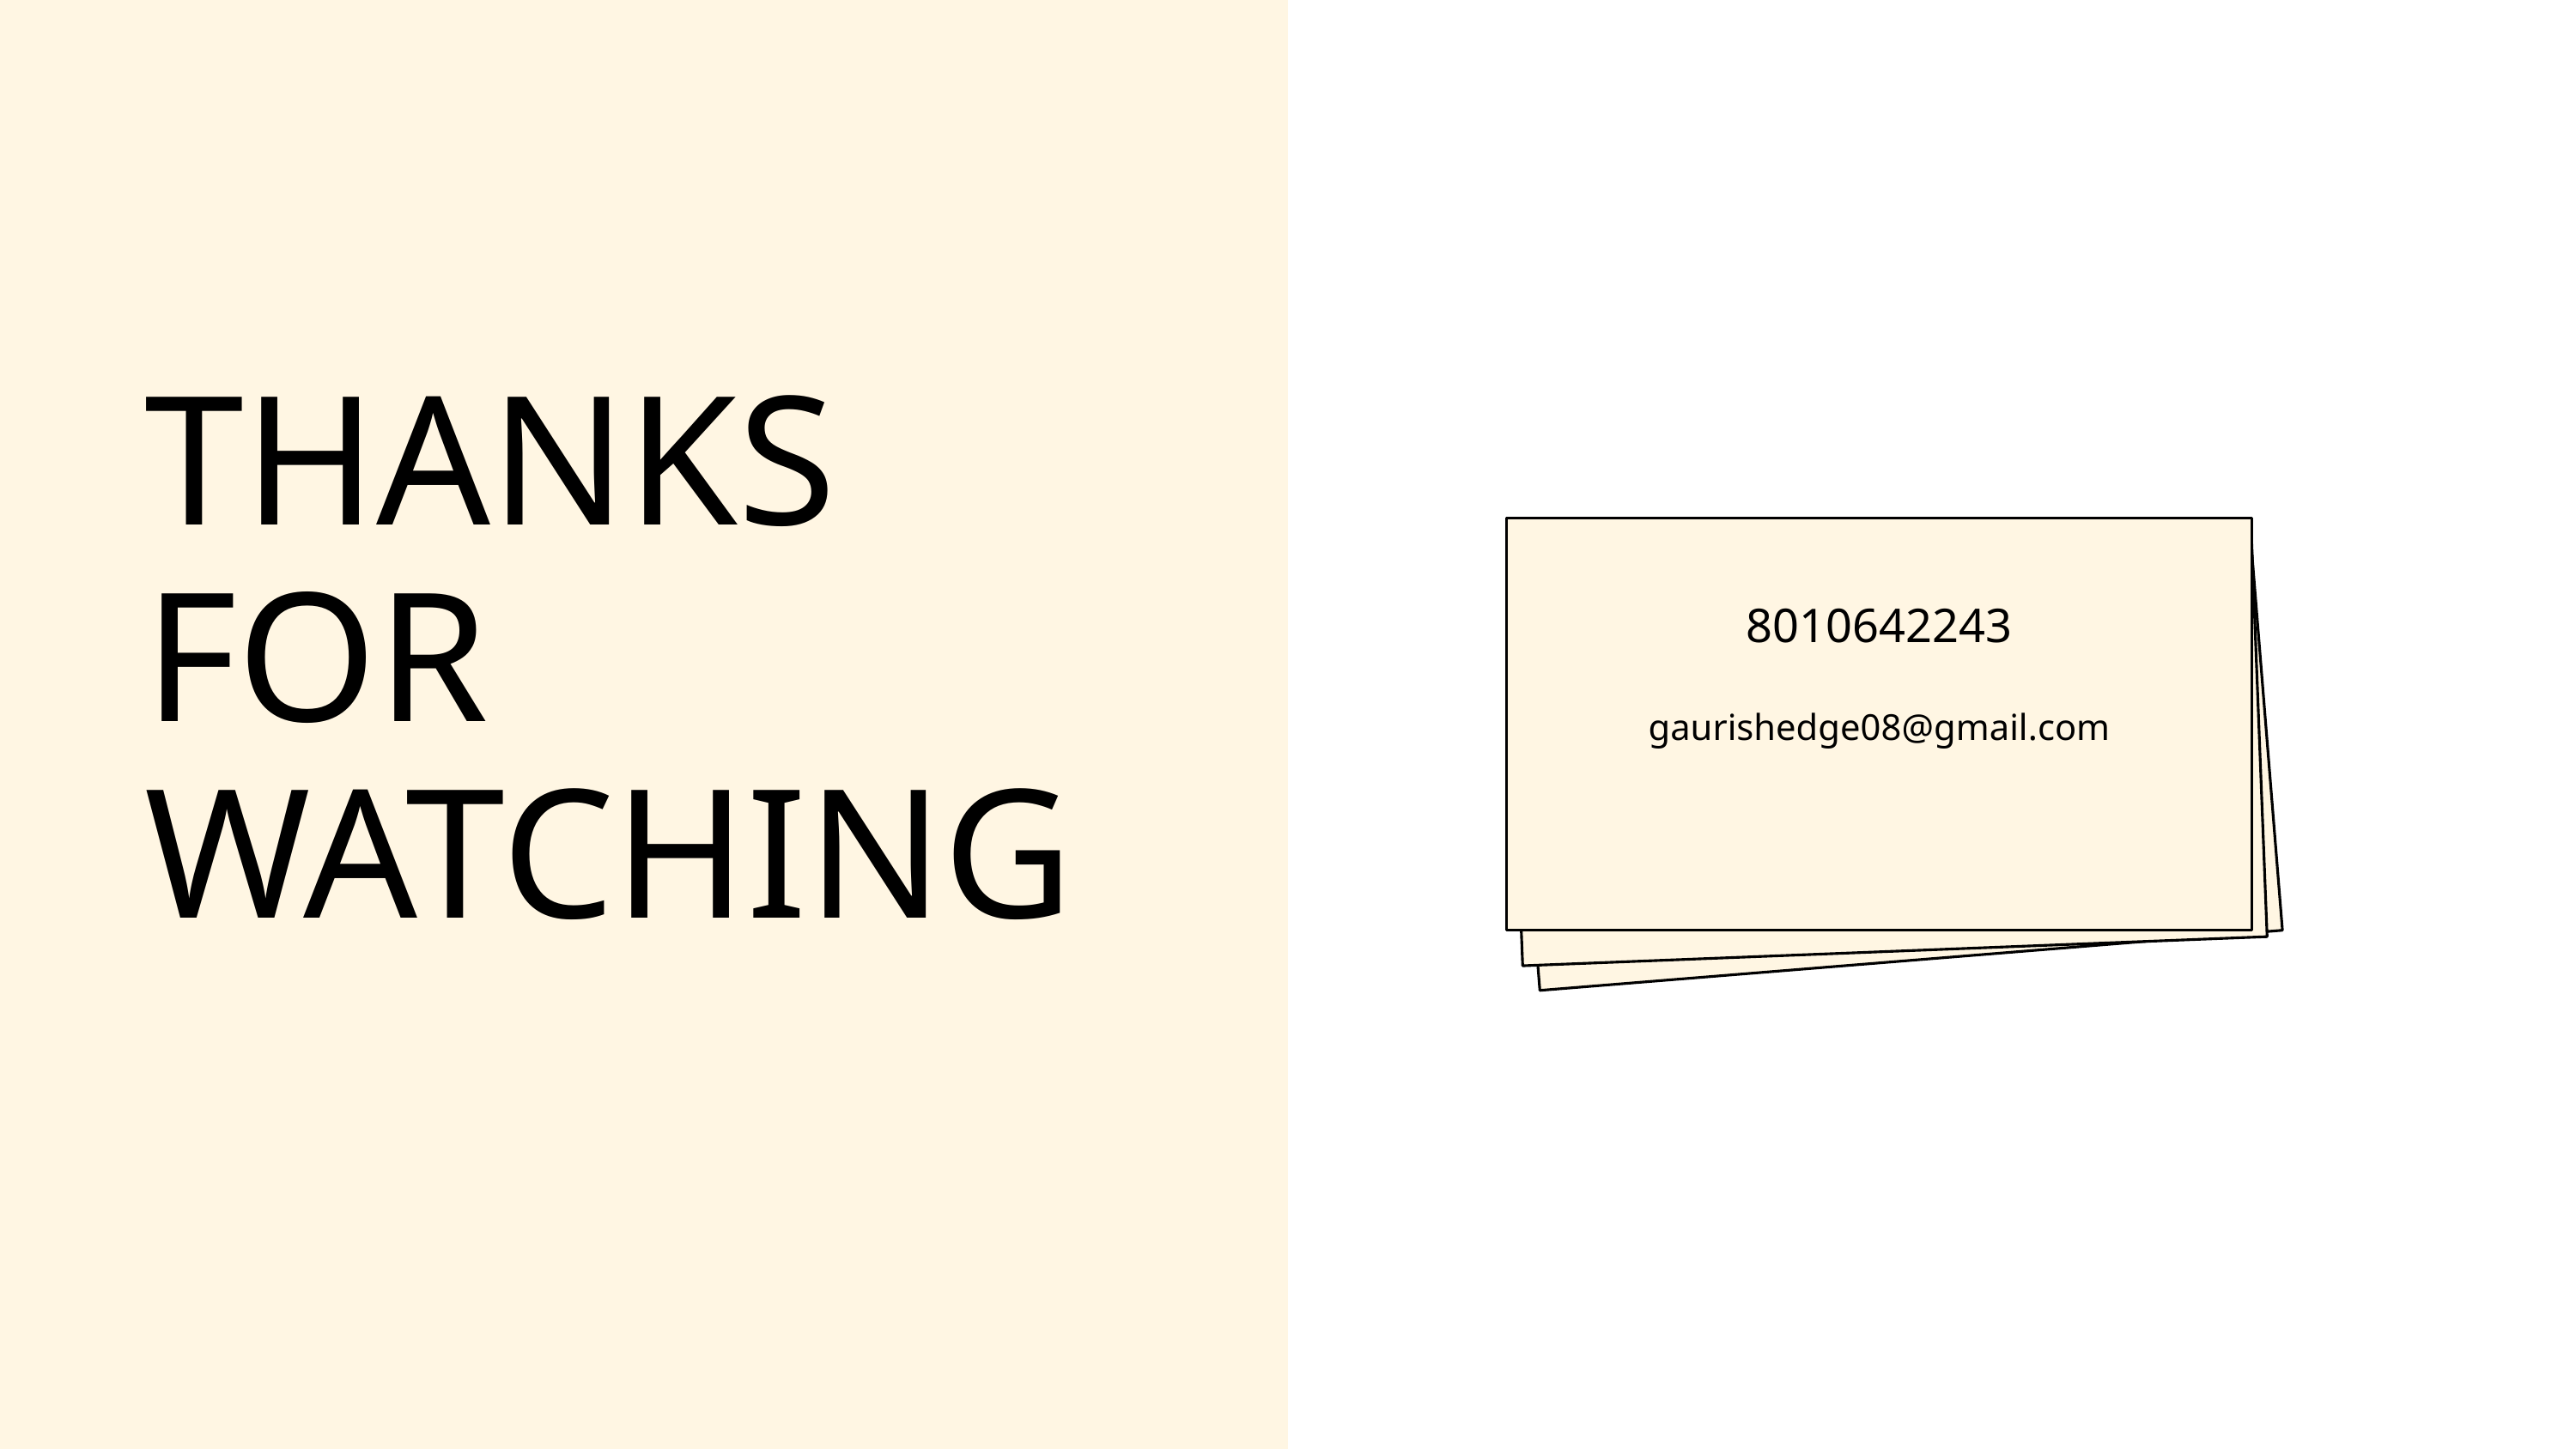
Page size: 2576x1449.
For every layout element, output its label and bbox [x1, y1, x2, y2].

text_box [1522, 549, 2268, 961]
text_box [1514, 539, 2260, 952]
text_box [0, 0, 1289, 1449]
text_box [1506, 518, 2252, 931]
